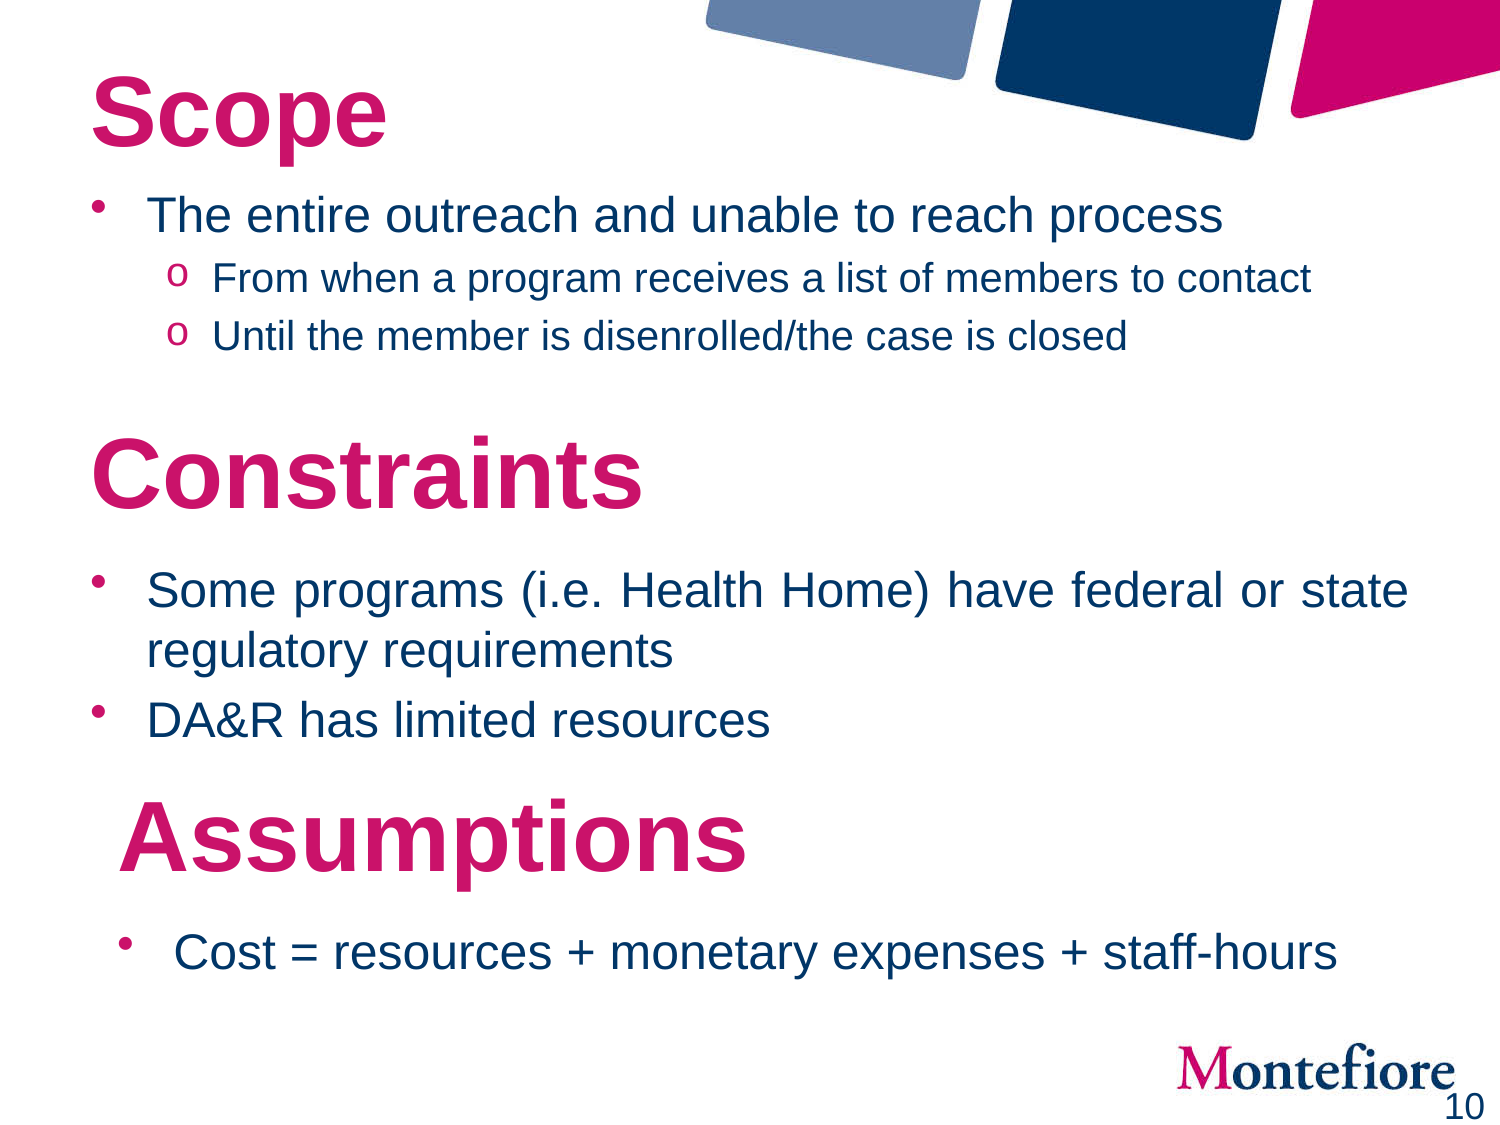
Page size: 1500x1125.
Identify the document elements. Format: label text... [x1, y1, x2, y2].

title Constraints [74, 374, 1426, 549]
text_box Cost = resources + monetary expenses + staff-hours [101, 912, 1452, 1063]
text_box Assumptions [101, 737, 1452, 912]
text_box Scope [74, 12, 1425, 174]
text_box The entire outreach and unable to reach process From when a program receives a list of members to contact Until the member is disenrolled/the case is closed [74, 174, 1425, 400]
slide_number 10 [1149, 1074, 1500, 1113]
list Some programs (i.e. Health Home) have federal or state regulatory requirements DA&R has limited resources [74, 549, 1426, 1063]
picture [0, 0, 1500, 1125]
